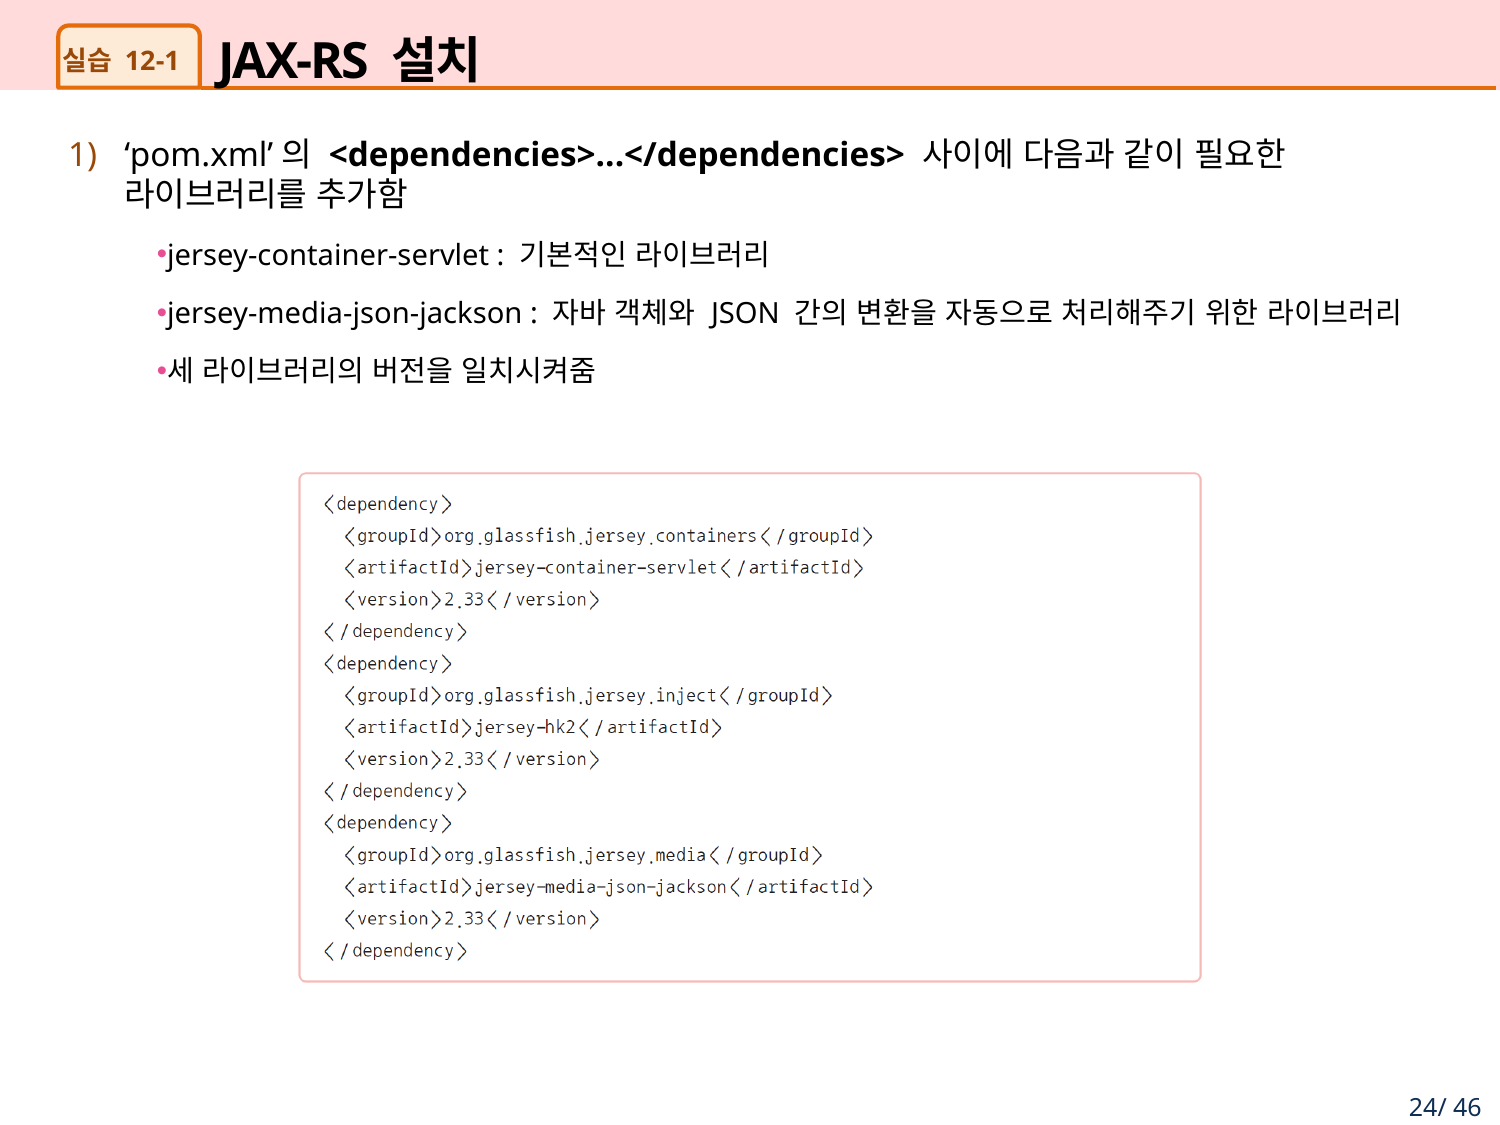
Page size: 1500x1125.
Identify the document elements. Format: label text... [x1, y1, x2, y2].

title JAX-RS 설치 [203, 19, 1365, 97]
picture [292, 466, 1208, 988]
text_box 실습 12-1 [47, 35, 198, 83]
list ‘pom.xml’의 <dependencies>...</dependencies> 사이에 다음과 같이 필요한 라이브러리를 추가함 jersey-container-servlet : 기본적인 라이브러리 jersey-media-json-jackson : 자바 객체와 JSON 간의 변환을 자동으로 처리해주기 위한 라이브러리 세 라이브러리의 버전을 일치시켜줌 [53, 125, 1425, 1005]
